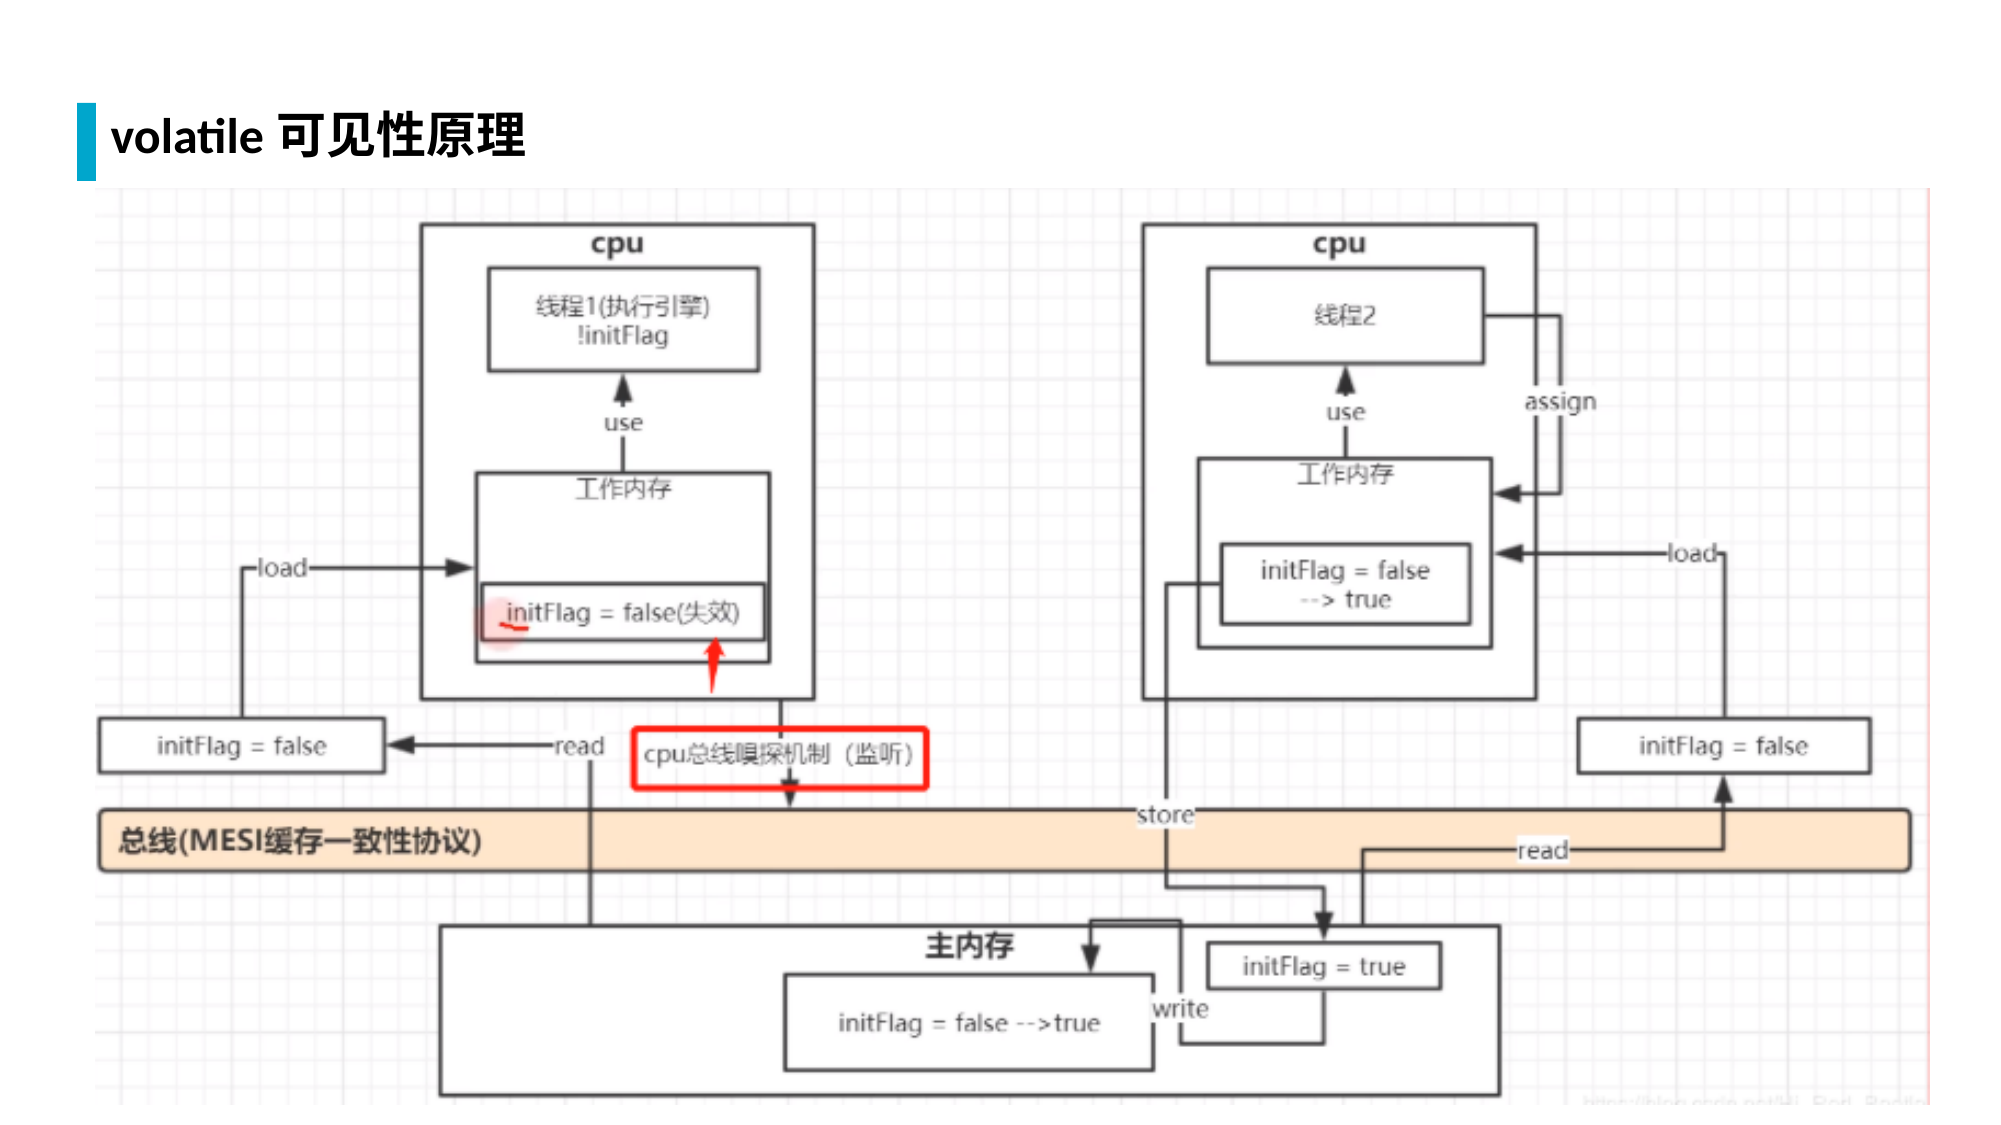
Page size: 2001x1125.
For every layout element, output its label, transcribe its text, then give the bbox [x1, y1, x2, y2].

text_box [76, 102, 97, 182]
text_box volatile可见性原理 [95, 95, 1907, 171]
picture [95, 188, 1930, 1105]
